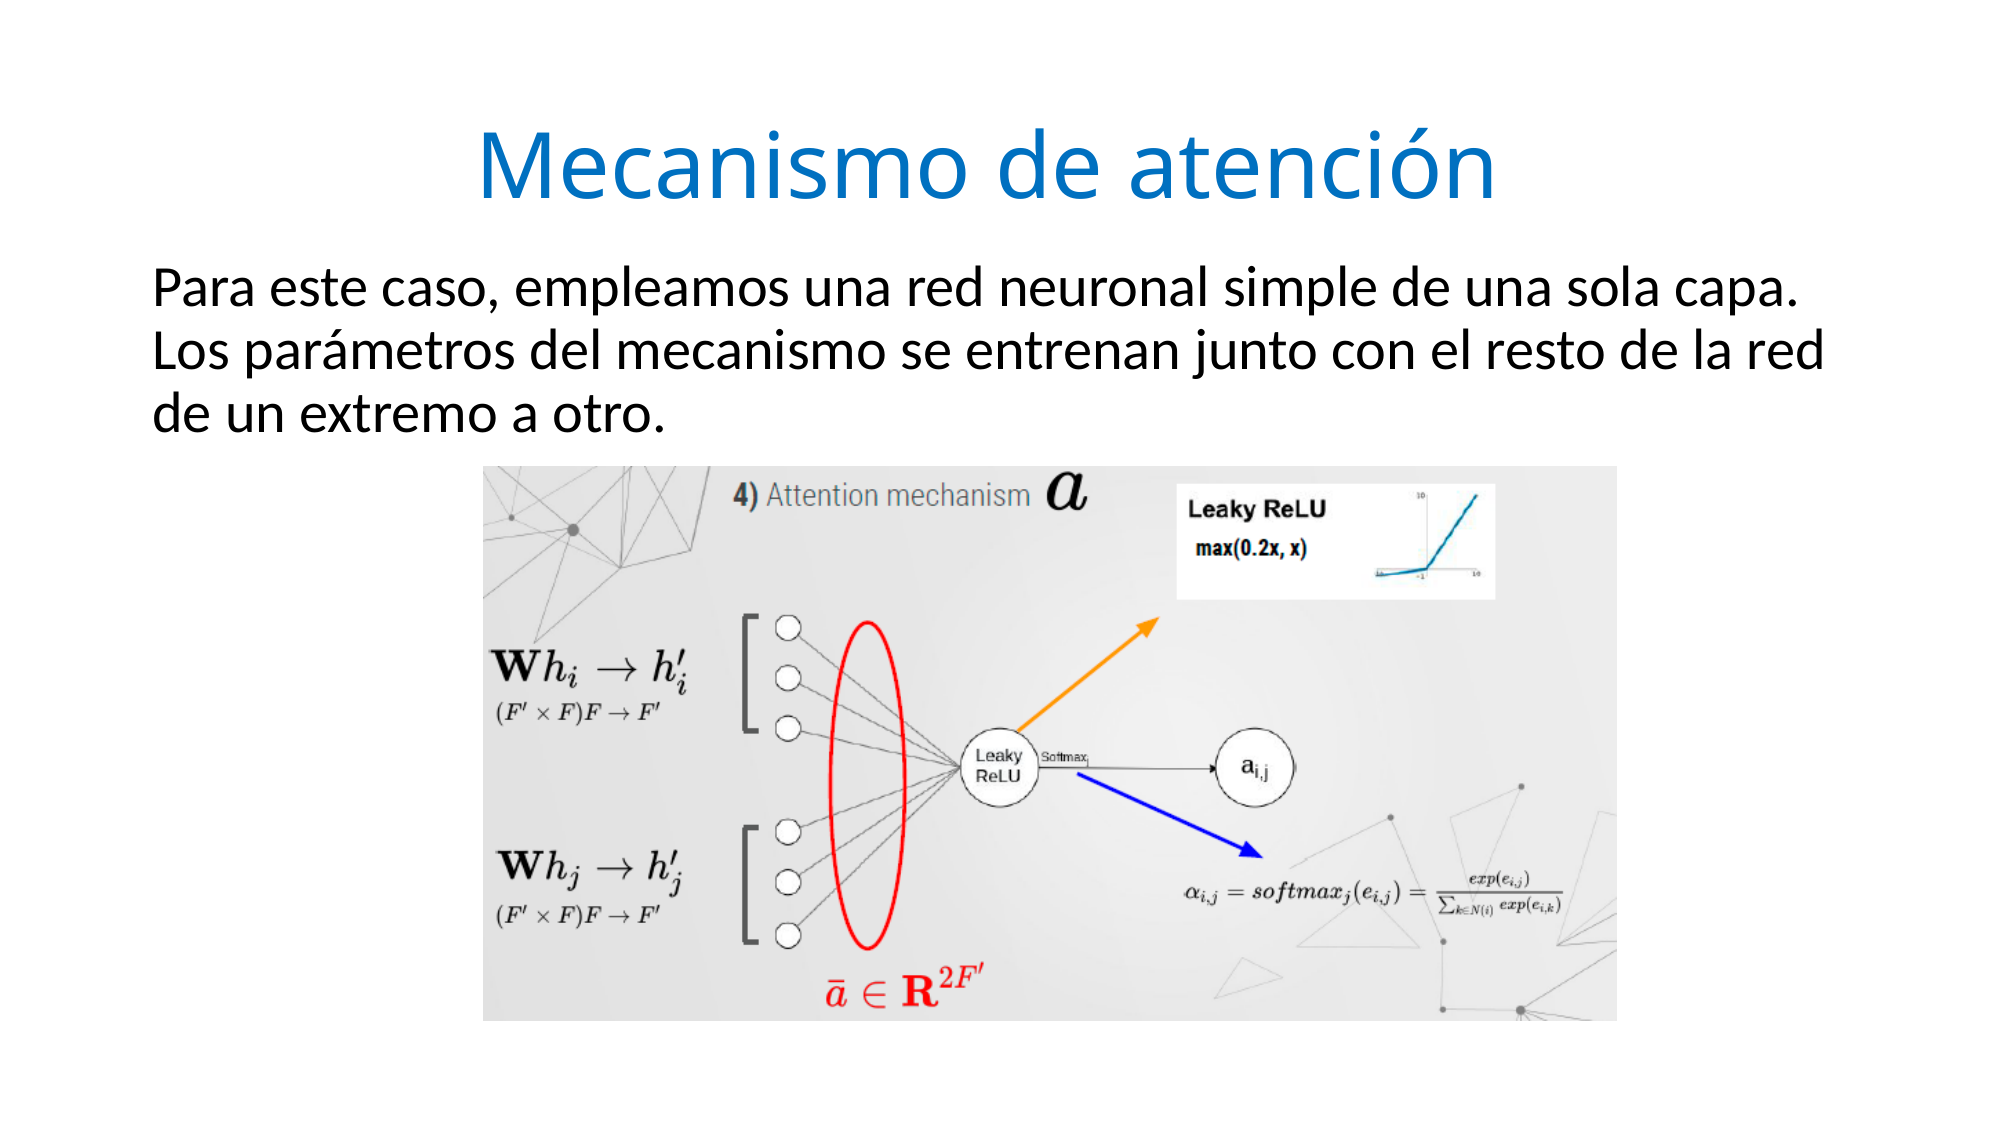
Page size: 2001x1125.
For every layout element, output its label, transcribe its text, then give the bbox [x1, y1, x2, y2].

picture [482, 466, 1617, 1021]
list Para este caso, empleamos una red neuronal simple de una sola capa. Los parámetros del mecanismo se entrenan junto con el resto de la red de un extremo a otro. [137, 249, 1863, 1014]
